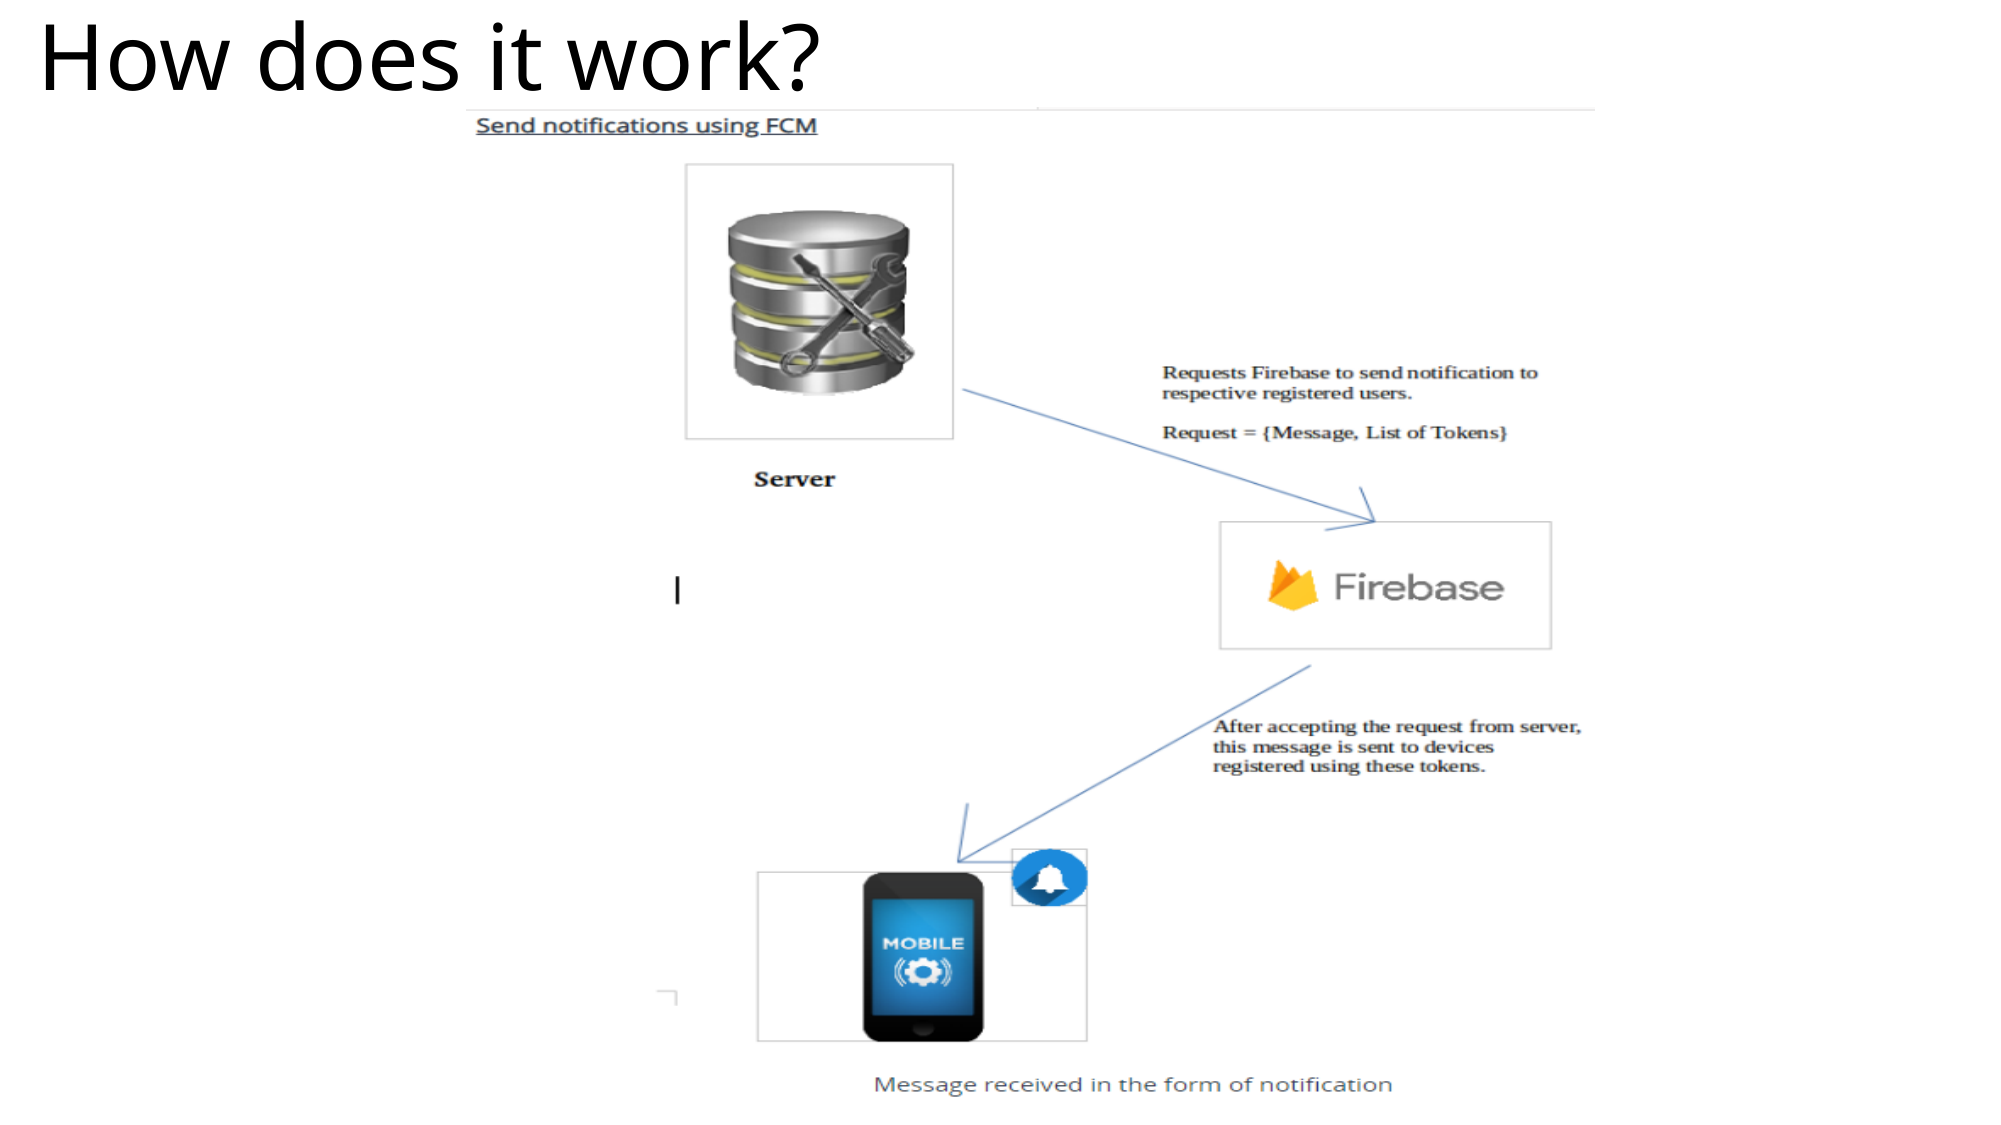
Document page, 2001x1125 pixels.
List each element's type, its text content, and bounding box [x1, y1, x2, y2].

picture [466, 107, 1595, 1107]
title How does it work? [22, 0, 1748, 170]
